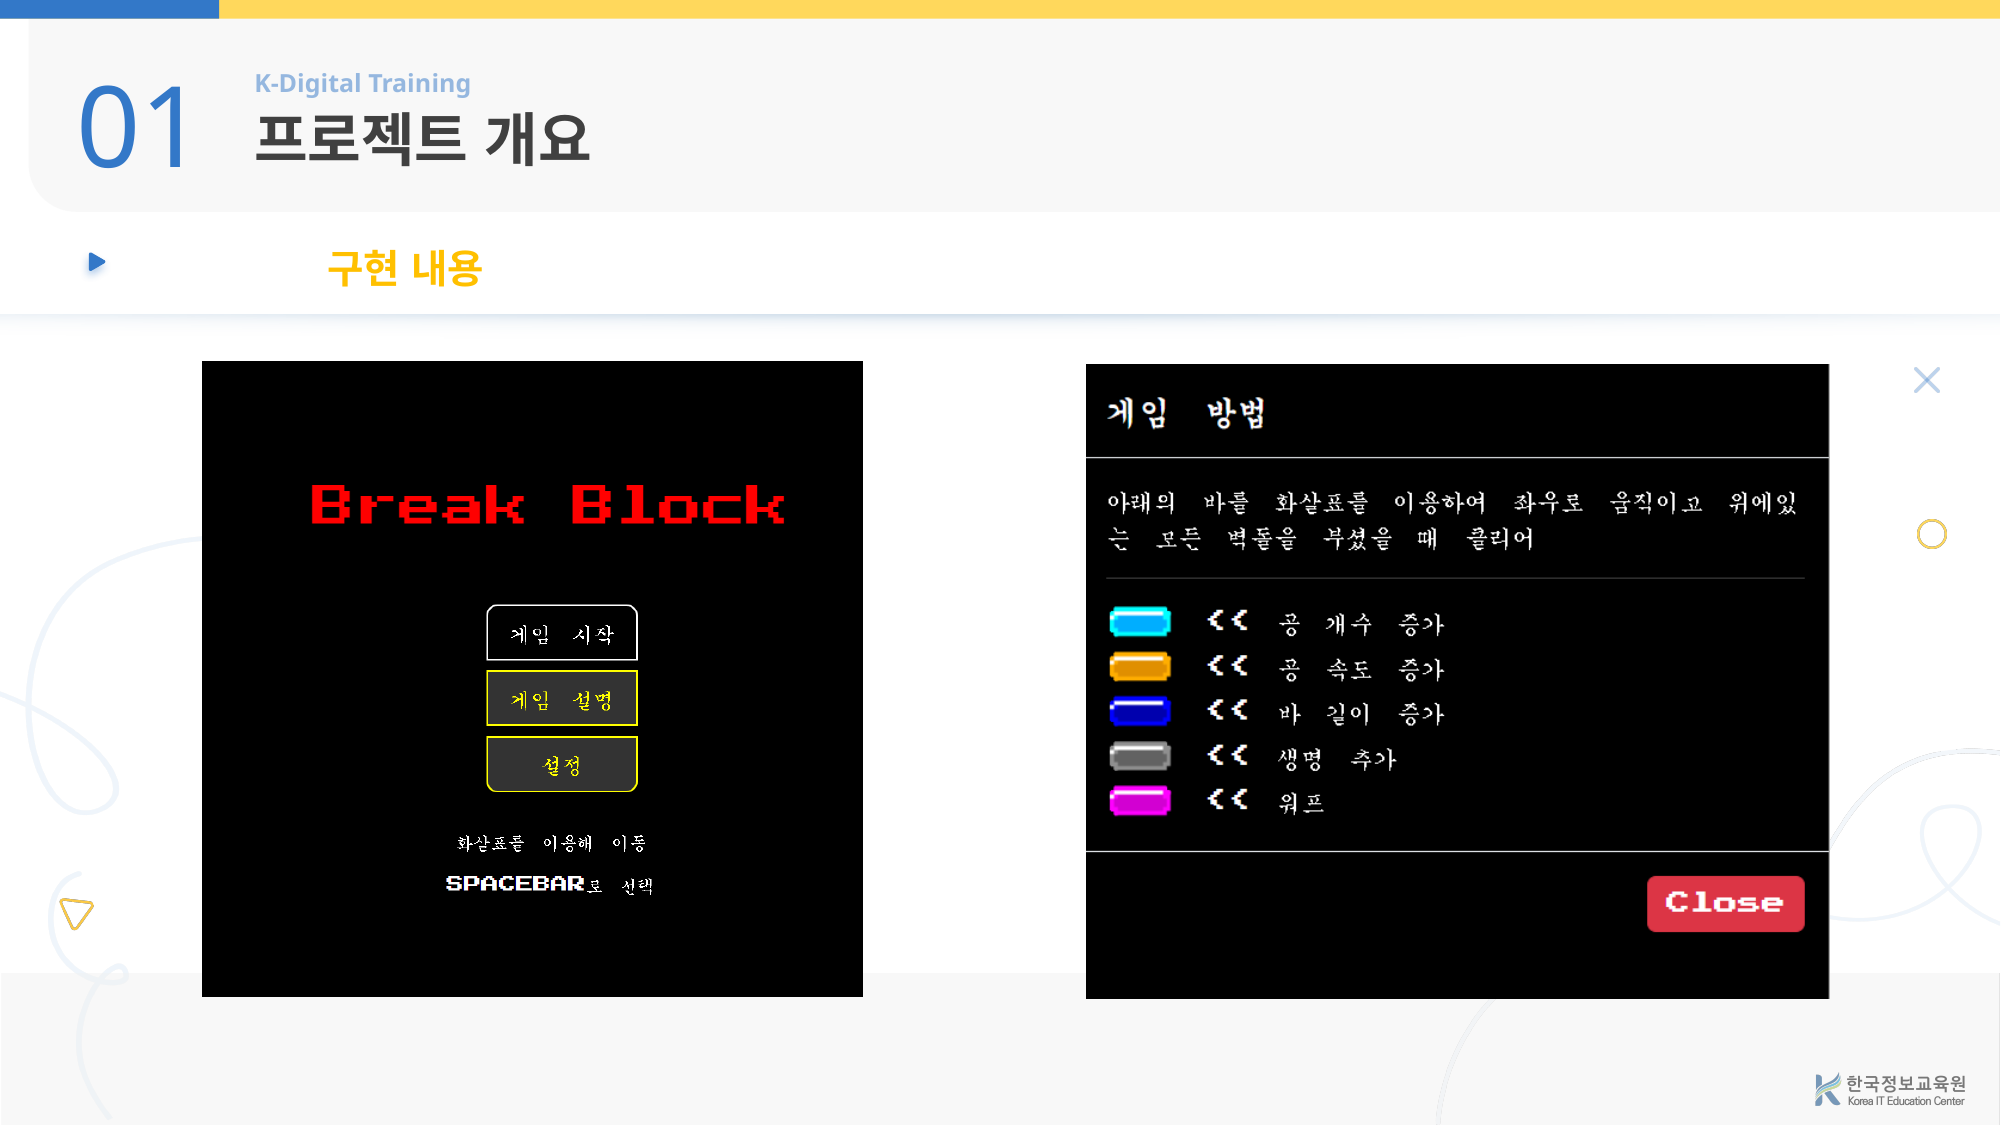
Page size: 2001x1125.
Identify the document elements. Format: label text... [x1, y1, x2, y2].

text_box [220, 0, 2000, 19]
picture [0, 361, 2001, 1125]
picture [1914, 367, 1940, 393]
text_box [27, 19, 2000, 213]
text_box [0, 0, 220, 19]
text_box 구현 내용 [212, 231, 610, 299]
picture [1917, 519, 1947, 549]
picture [0, 314, 2000, 353]
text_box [61, 54, 1038, 191]
text_box [88, 252, 106, 271]
